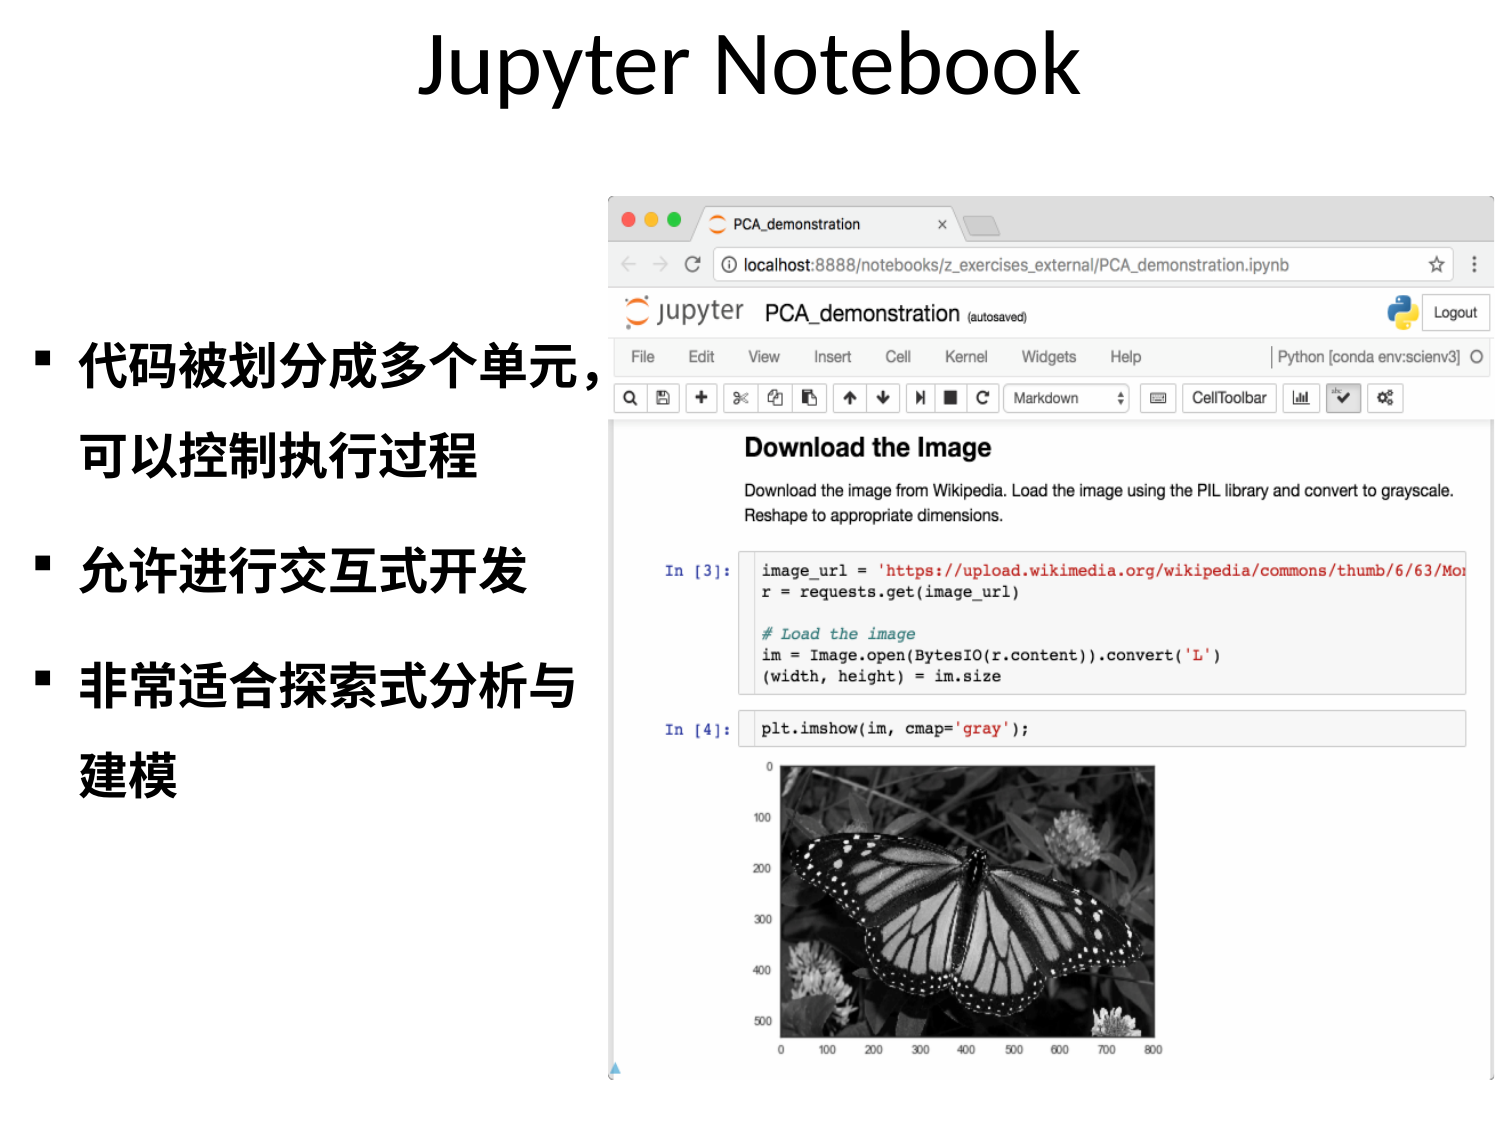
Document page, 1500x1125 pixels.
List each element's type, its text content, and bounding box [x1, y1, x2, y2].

text_box 代码被划分成多个单元，可以控制执行过程 允许进行交互式开发 非常适合探索式分析与建模 [29, 302, 585, 805]
title Jupyter Notebook [75, 0, 1425, 153]
text_box [608, 196, 1495, 1080]
